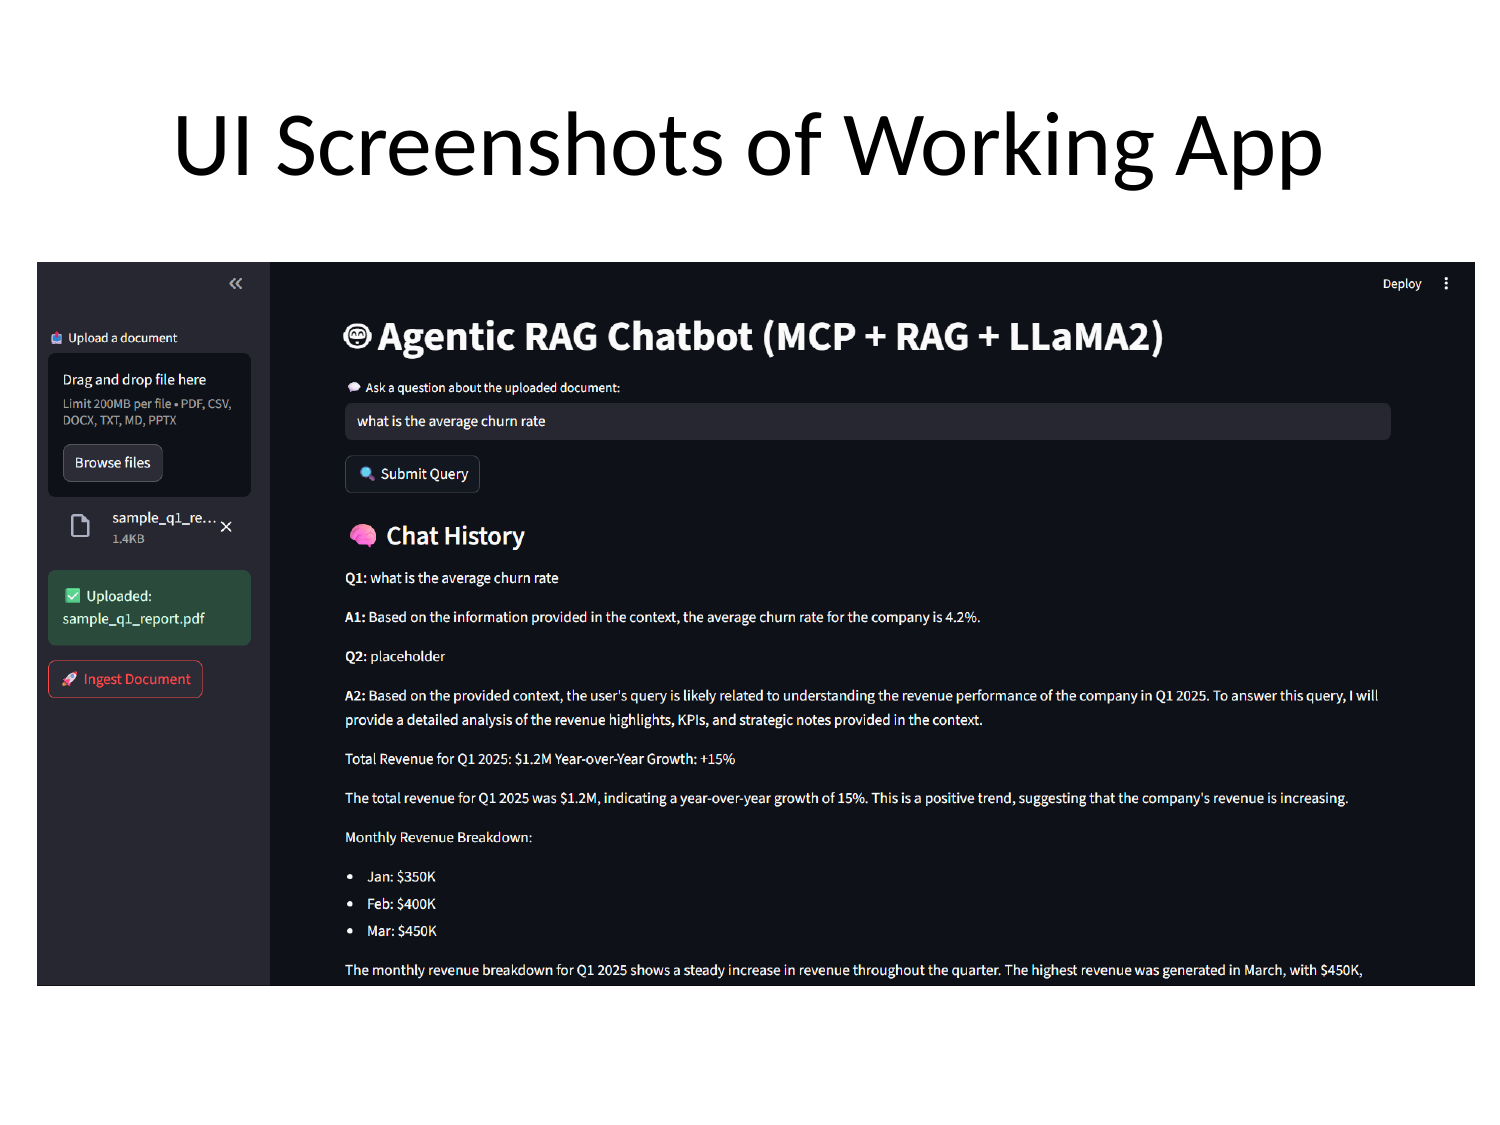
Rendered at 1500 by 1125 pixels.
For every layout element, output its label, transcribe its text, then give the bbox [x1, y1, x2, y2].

picture [37, 262, 1475, 987]
title UI Screenshots of Working App [75, 45, 1425, 233]
